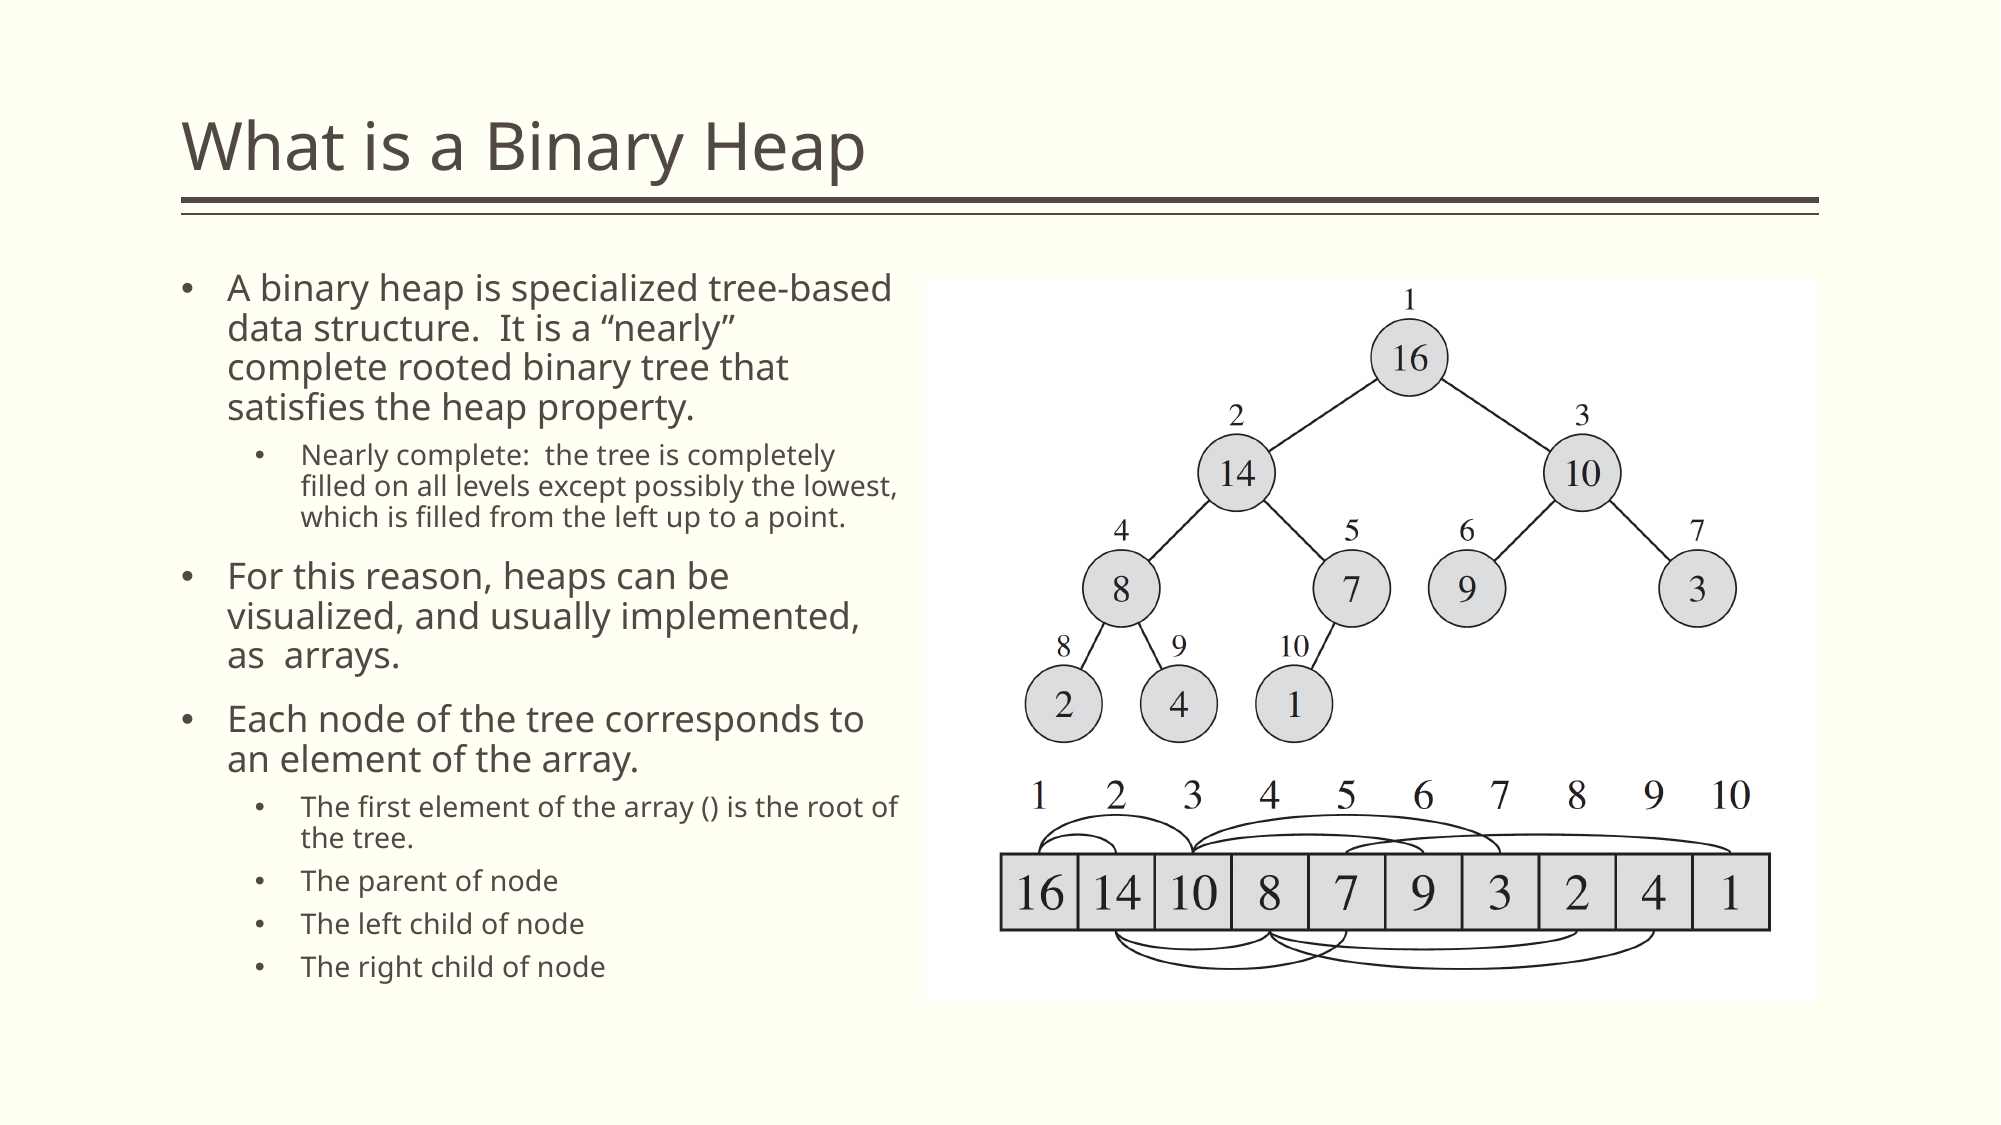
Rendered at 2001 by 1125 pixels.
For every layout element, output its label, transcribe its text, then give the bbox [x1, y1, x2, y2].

title What is a Binary Heap [181, 12, 1819, 193]
picture [925, 279, 1819, 748]
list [925, 755, 1819, 1002]
